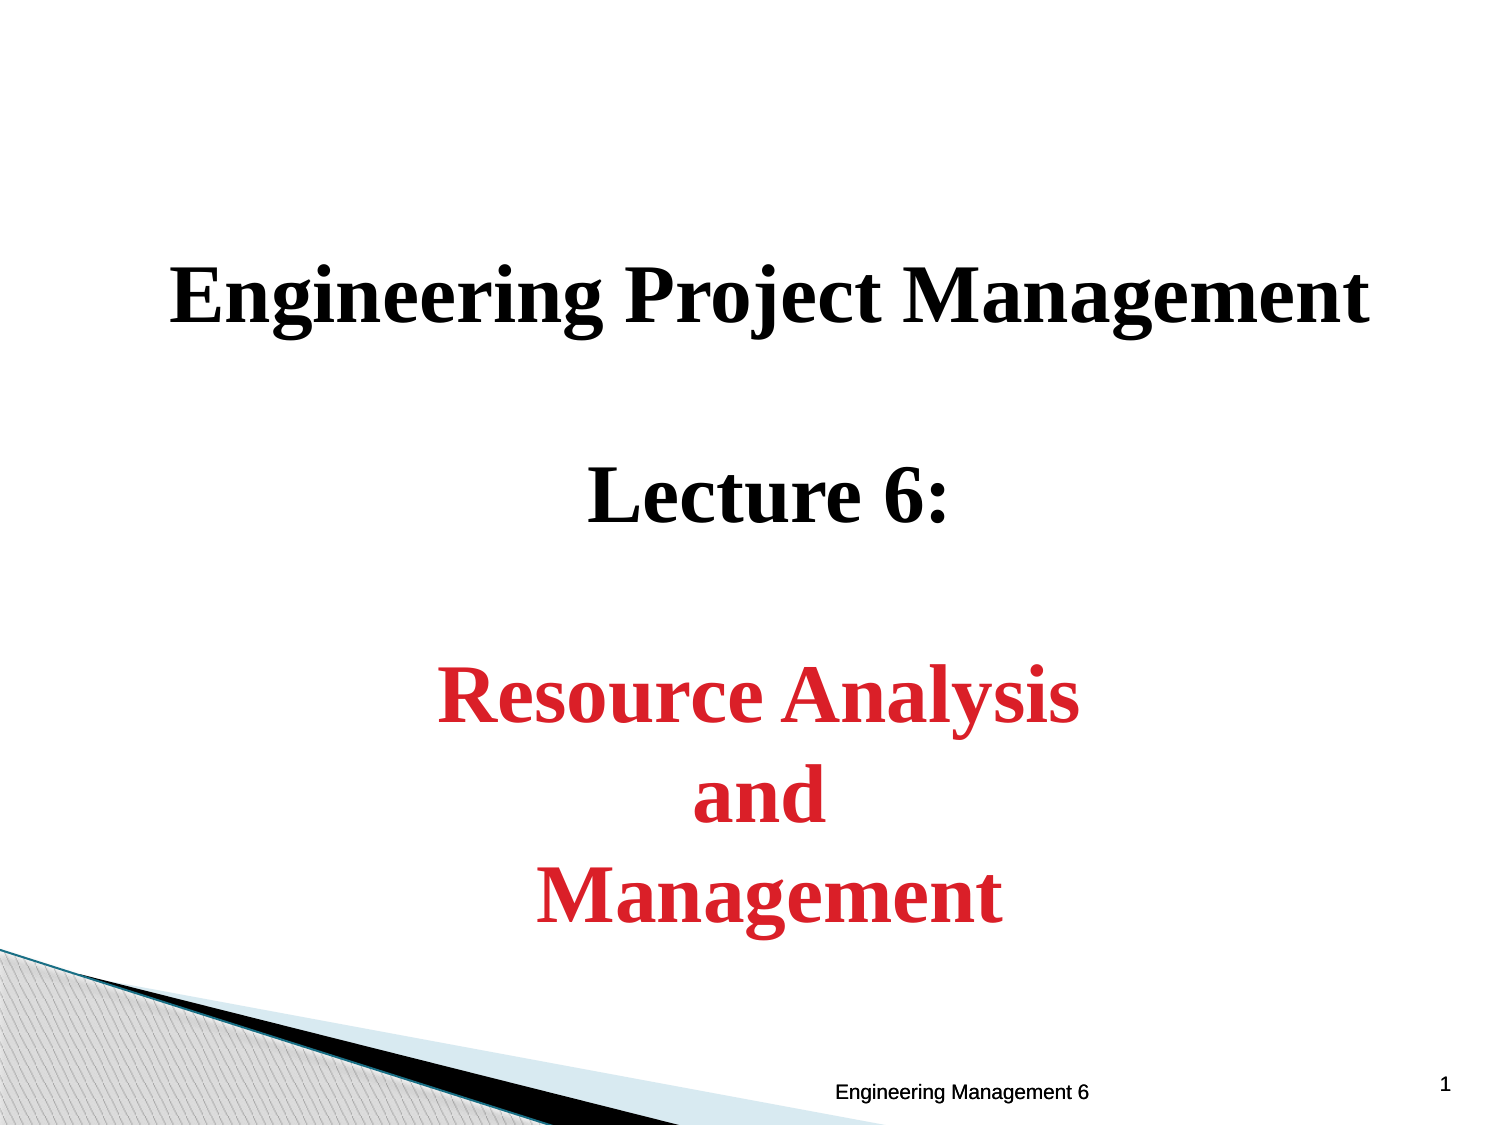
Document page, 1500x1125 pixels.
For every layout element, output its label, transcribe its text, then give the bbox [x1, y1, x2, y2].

text_box Engineering Project Management Lecture 6: Resource Analysis and Management [140, 231, 1400, 947]
text_box Engineering Management 6 [718, 1051, 1105, 1112]
text_box 1 [1406, 1042, 1467, 1103]
